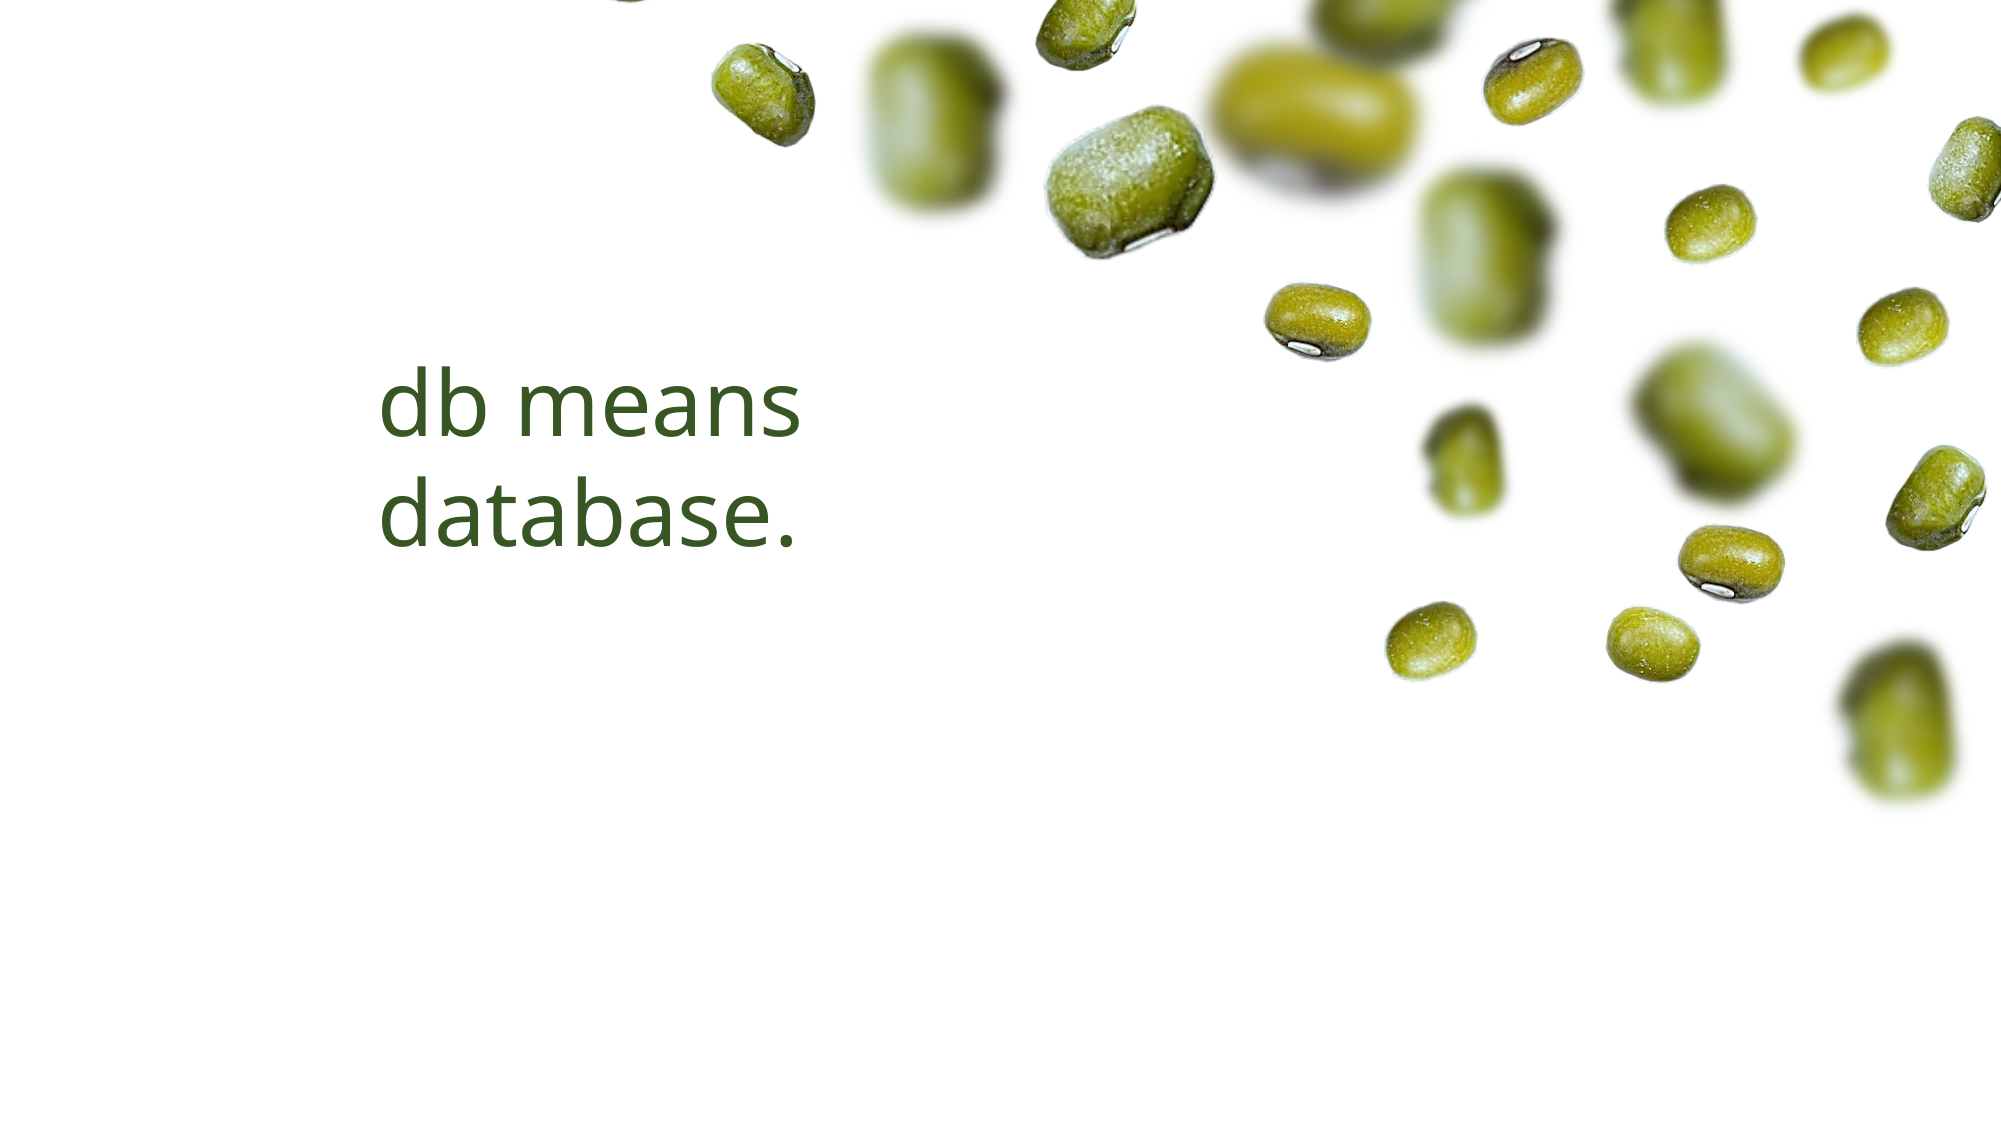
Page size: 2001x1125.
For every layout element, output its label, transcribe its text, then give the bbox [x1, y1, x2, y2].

text_box db means database. [363, 337, 1252, 572]
picture [547, 0, 2001, 877]
